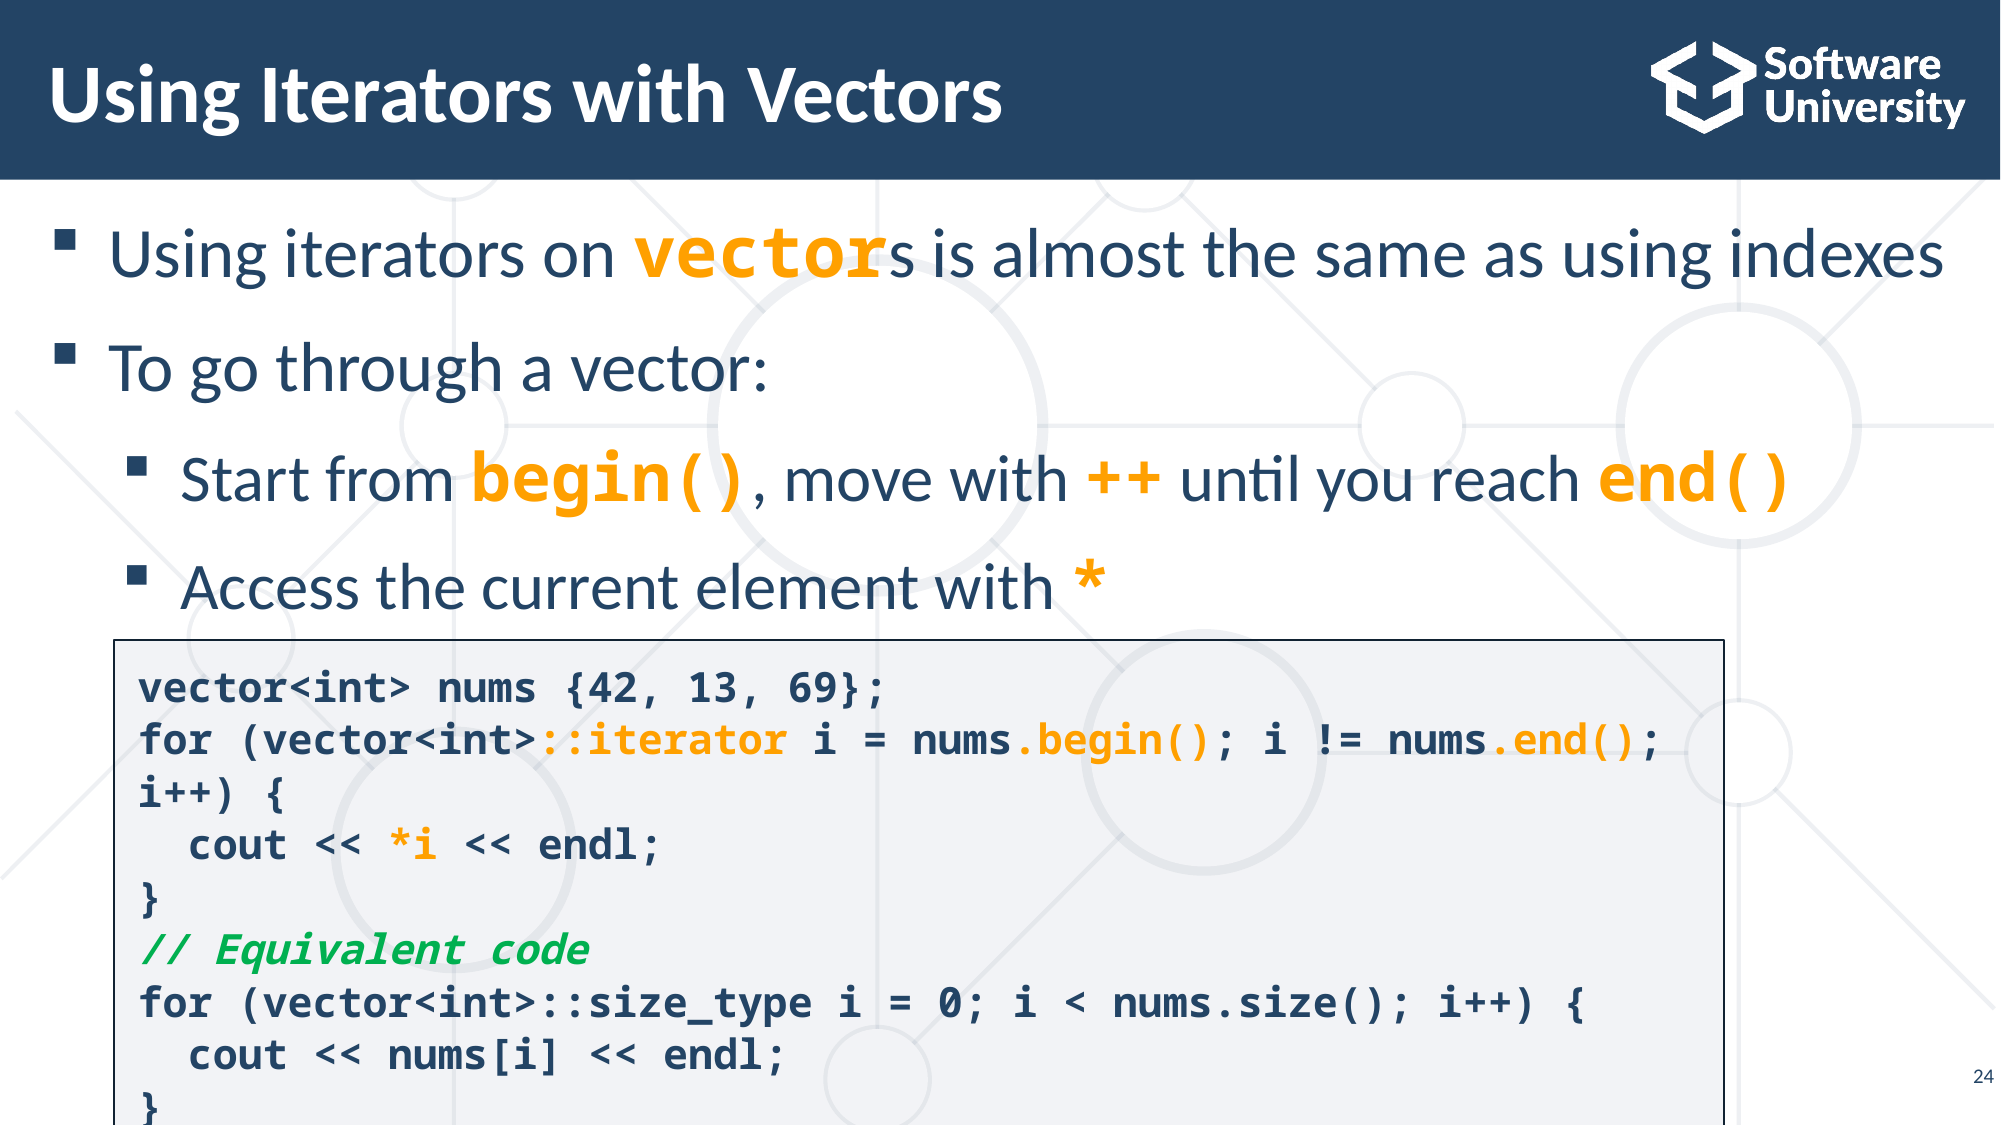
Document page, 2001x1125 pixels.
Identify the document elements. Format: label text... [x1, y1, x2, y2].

title Using Iterators with Vectors [31, 16, 1625, 162]
list Using iterators on vectors is almost the same as using indexes To go through a vector: Start from begin(), move with ++ until you reach end() Access the current element with * [31, 196, 1970, 1104]
slide_number 24 [1929, 1049, 2000, 1100]
picture [1651, 41, 1966, 134]
text_box vector<int> nums {42, 13, 69}; for (vector<int>::iterator i = nums.begin(); i != nums.end(); i++) { cout << *i << endl; } // Equivalent code for (vector<int>::size_type i = 0; i < nums.size(); i++) { cout << nums[i] << endl; } [114, 640, 1724, 1125]
